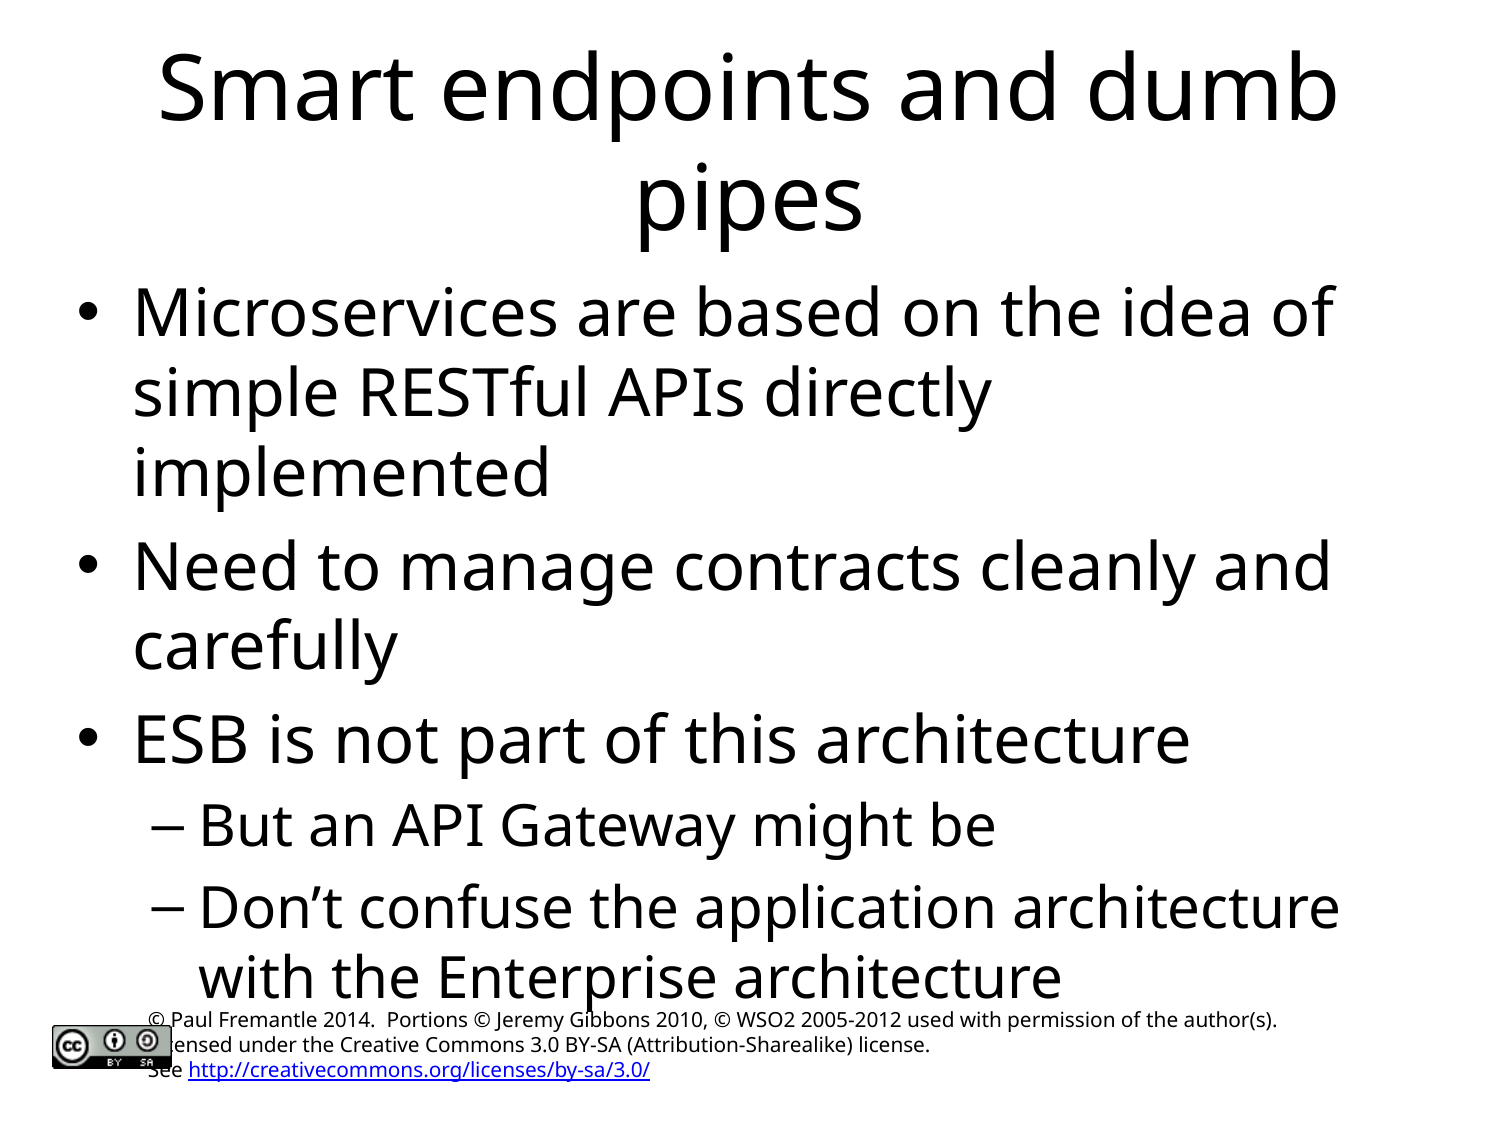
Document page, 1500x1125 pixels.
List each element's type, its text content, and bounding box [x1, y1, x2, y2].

picture [52, 1025, 172, 1069]
list Microservices are based on the idea of simple RESTful APIs directly implemented Need to manage contracts cleanly and carefully ESB is not part of this architecture But an API Gateway might be Don’t confuse the application architecture with the Enterprise architecture [61, 262, 1412, 1005]
title Smart endpoints and dumb pipes [75, 45, 1425, 233]
